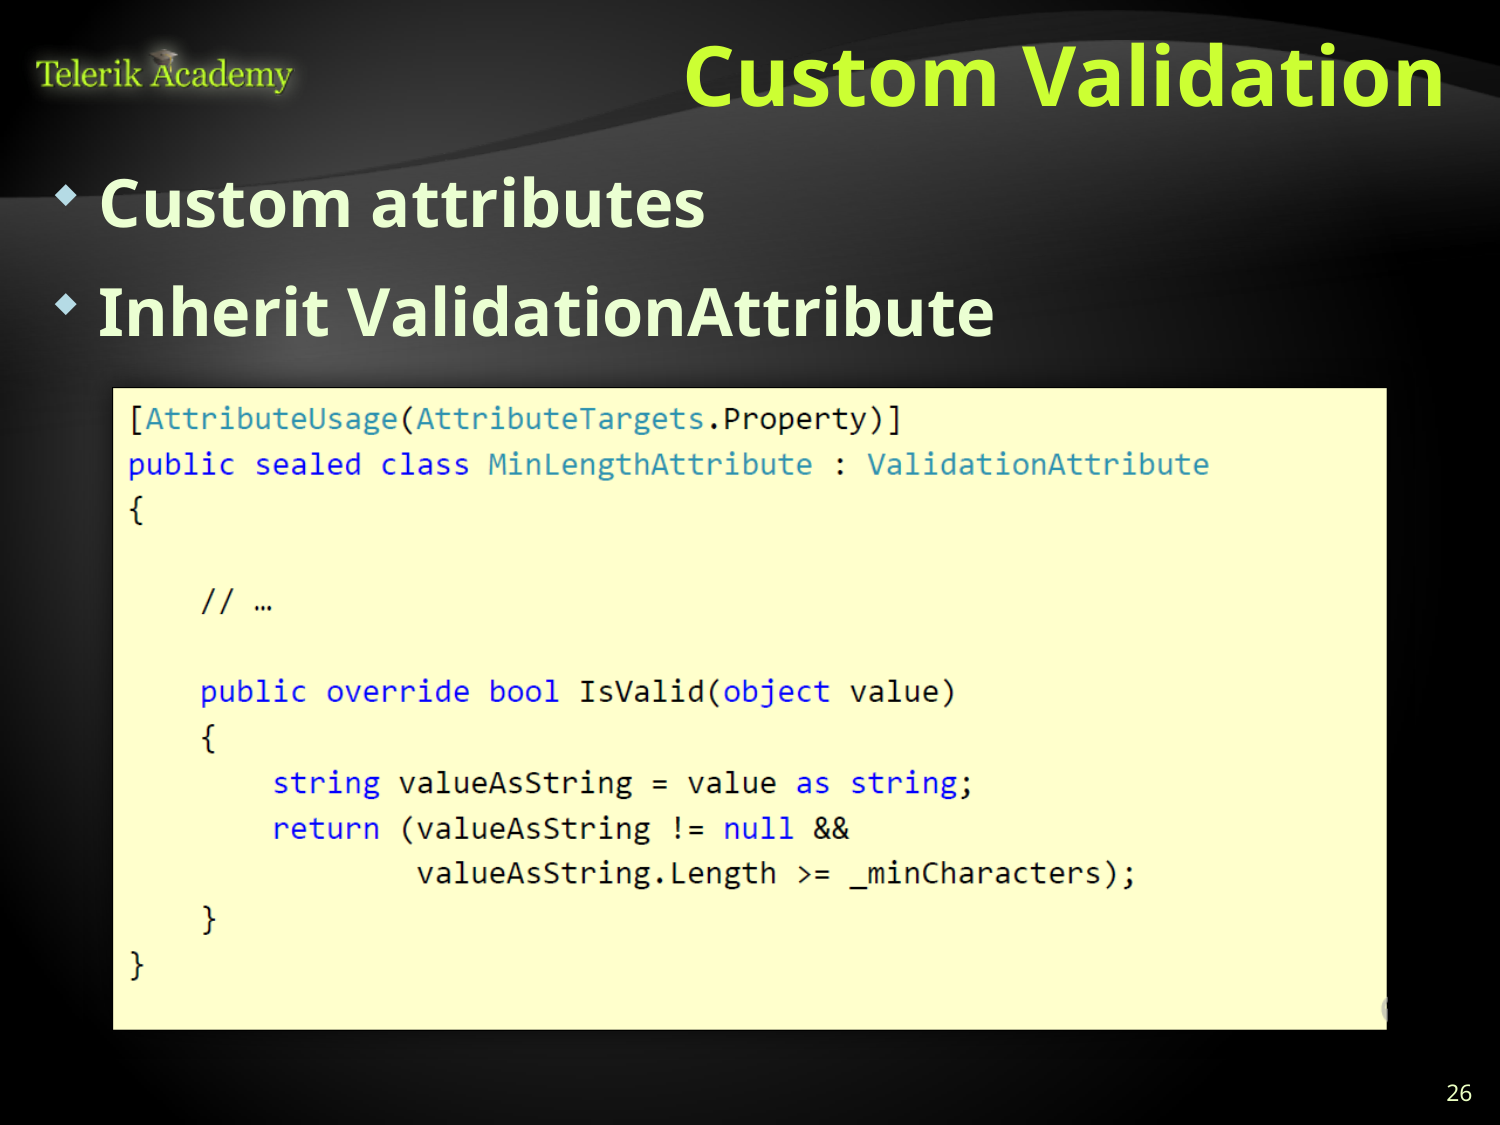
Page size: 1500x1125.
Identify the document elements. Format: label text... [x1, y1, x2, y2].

title Custom Validation [300, 12, 1463, 149]
list Custom attributes Inherit ValidationAttribute [37, 149, 1463, 1100]
slide_number 26 [1412, 1074, 1488, 1113]
picture [0, 0, 1500, 1125]
